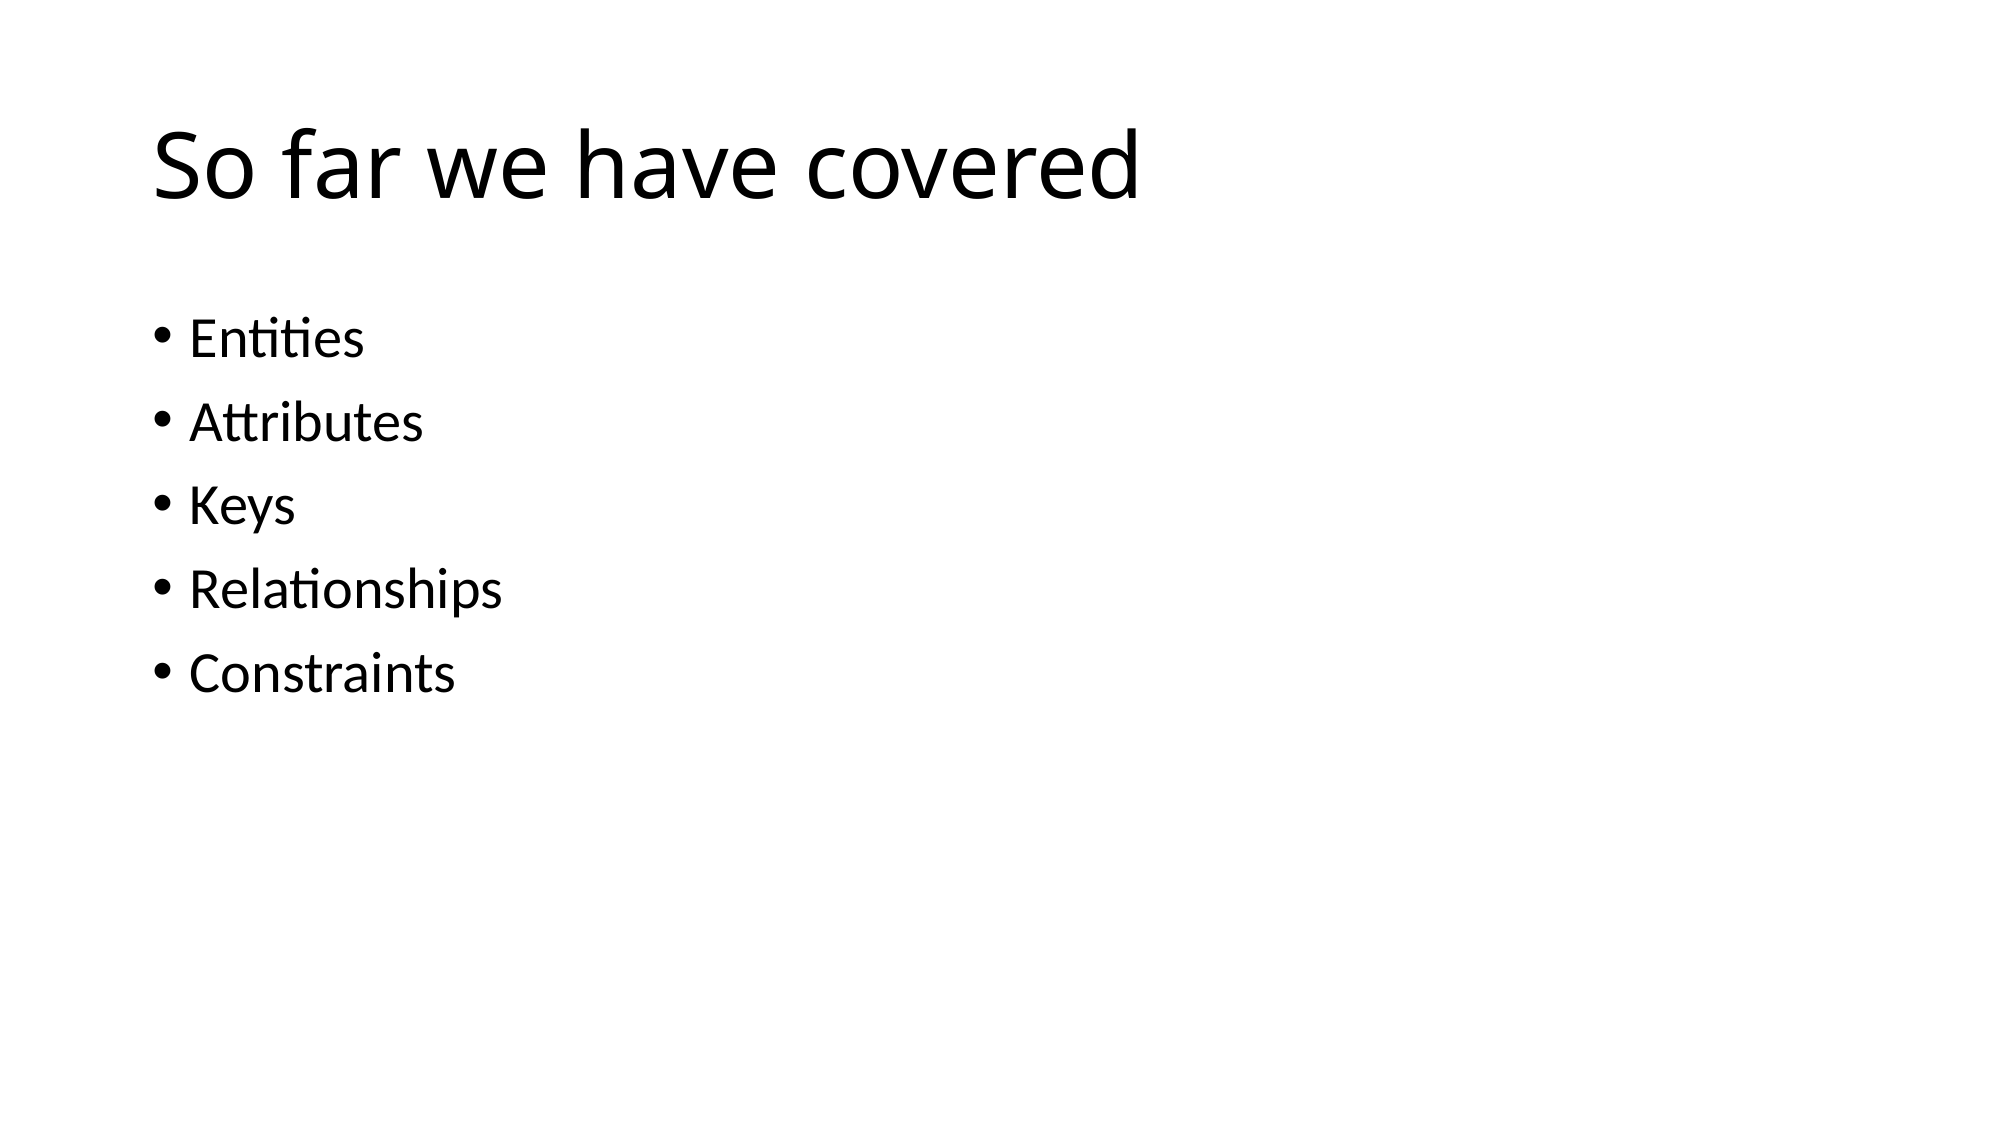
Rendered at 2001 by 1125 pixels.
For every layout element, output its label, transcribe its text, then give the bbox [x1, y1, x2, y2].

list Entities Attributes Keys Relationships Constraints [137, 299, 1863, 1014]
title So far we have covered [137, 59, 1863, 278]
